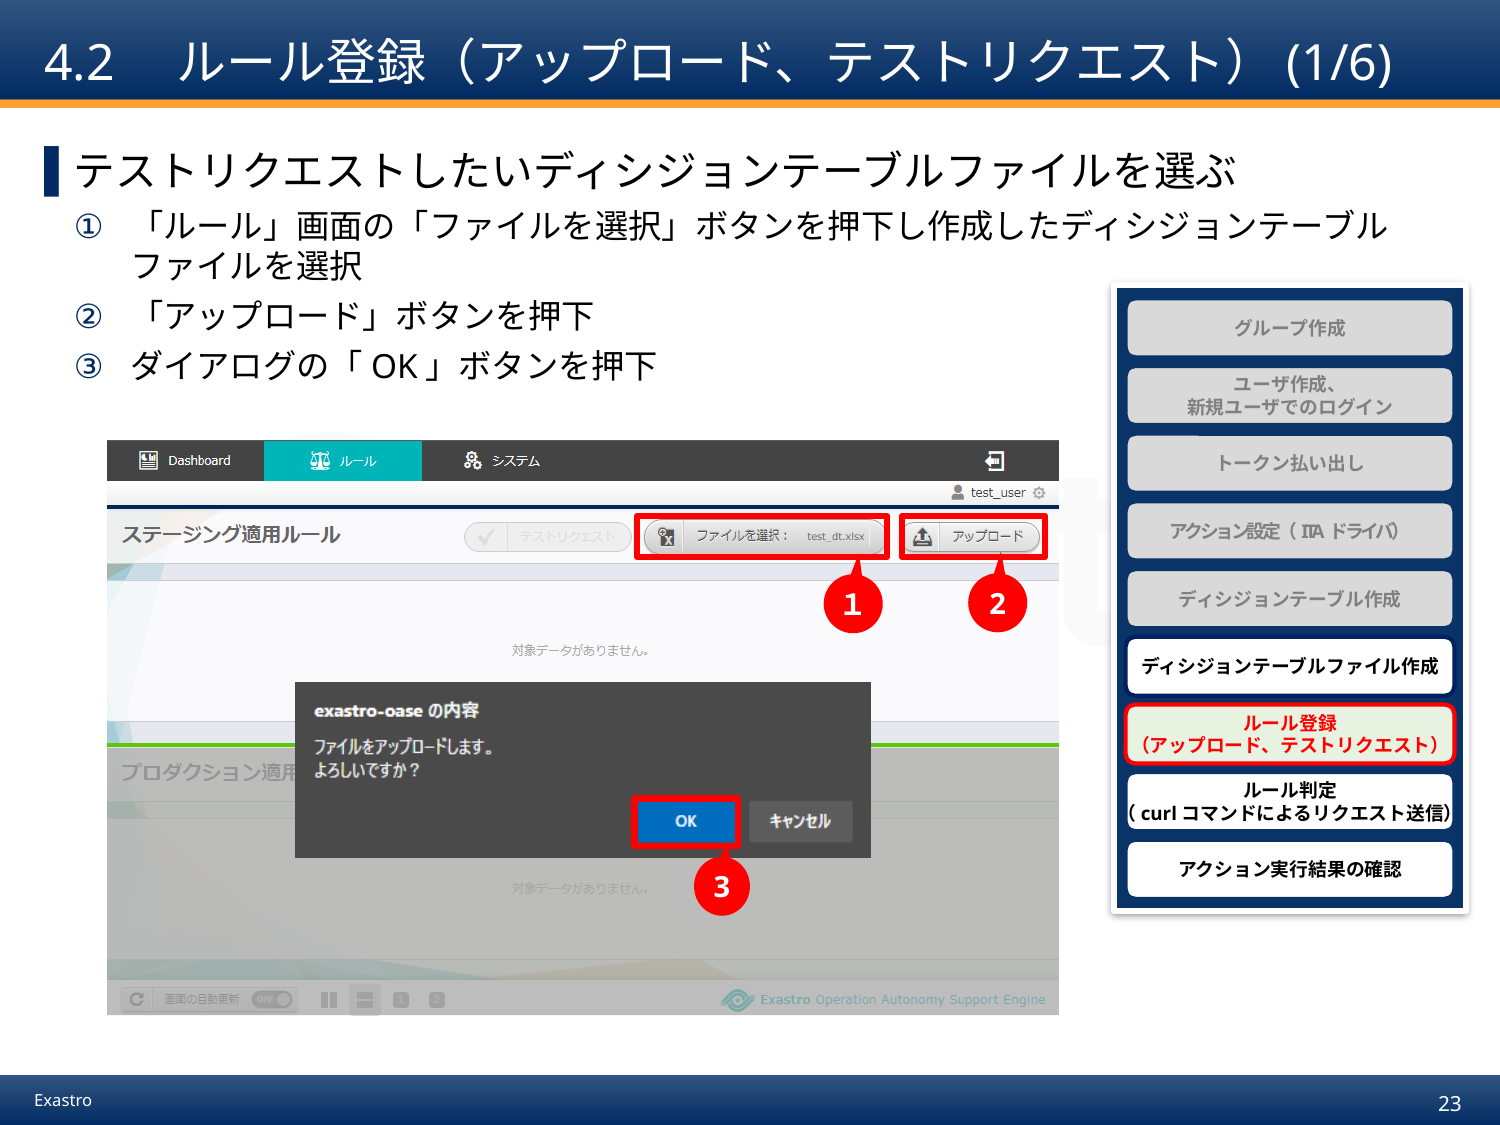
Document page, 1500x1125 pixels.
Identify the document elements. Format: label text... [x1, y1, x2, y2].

list テストリクエストしたいディシジョンテーブルファイルを選ぶ 「ルール」画面の「ファイルを選択」ボタンを押下し作成したディシジョンテーブルファイルを選択 「アップロード」ボタンを押下 ダイアログの「OK」ボタンを押下 [29, 137, 1471, 1059]
picture [0, 0, 1500, 1125]
title 4.2 ルール登録（アップロード、テストリクエスト）(1/6) [29, 18, 1471, 96]
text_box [1113, 284, 1467, 912]
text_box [106, 515, 1060, 1016]
